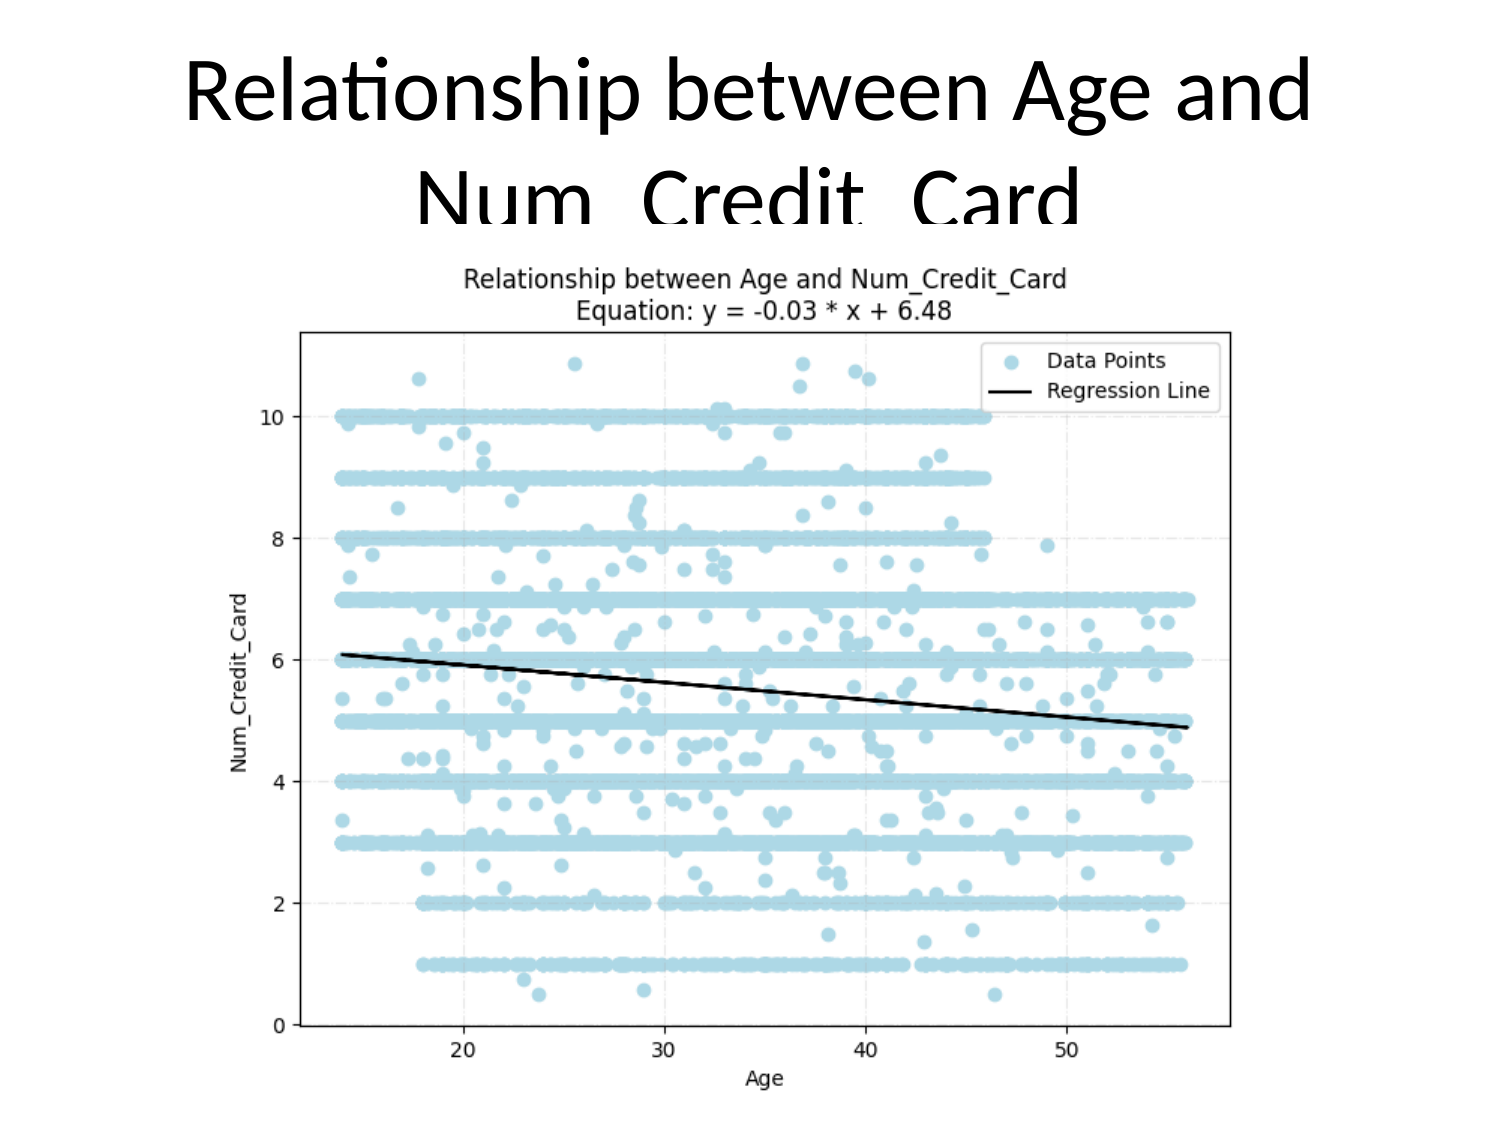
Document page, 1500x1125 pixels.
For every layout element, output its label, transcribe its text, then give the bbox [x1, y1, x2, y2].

title Relationship between Age and Num_Credit_Card [75, 45, 1425, 233]
picture [149, 224, 1351, 1125]
